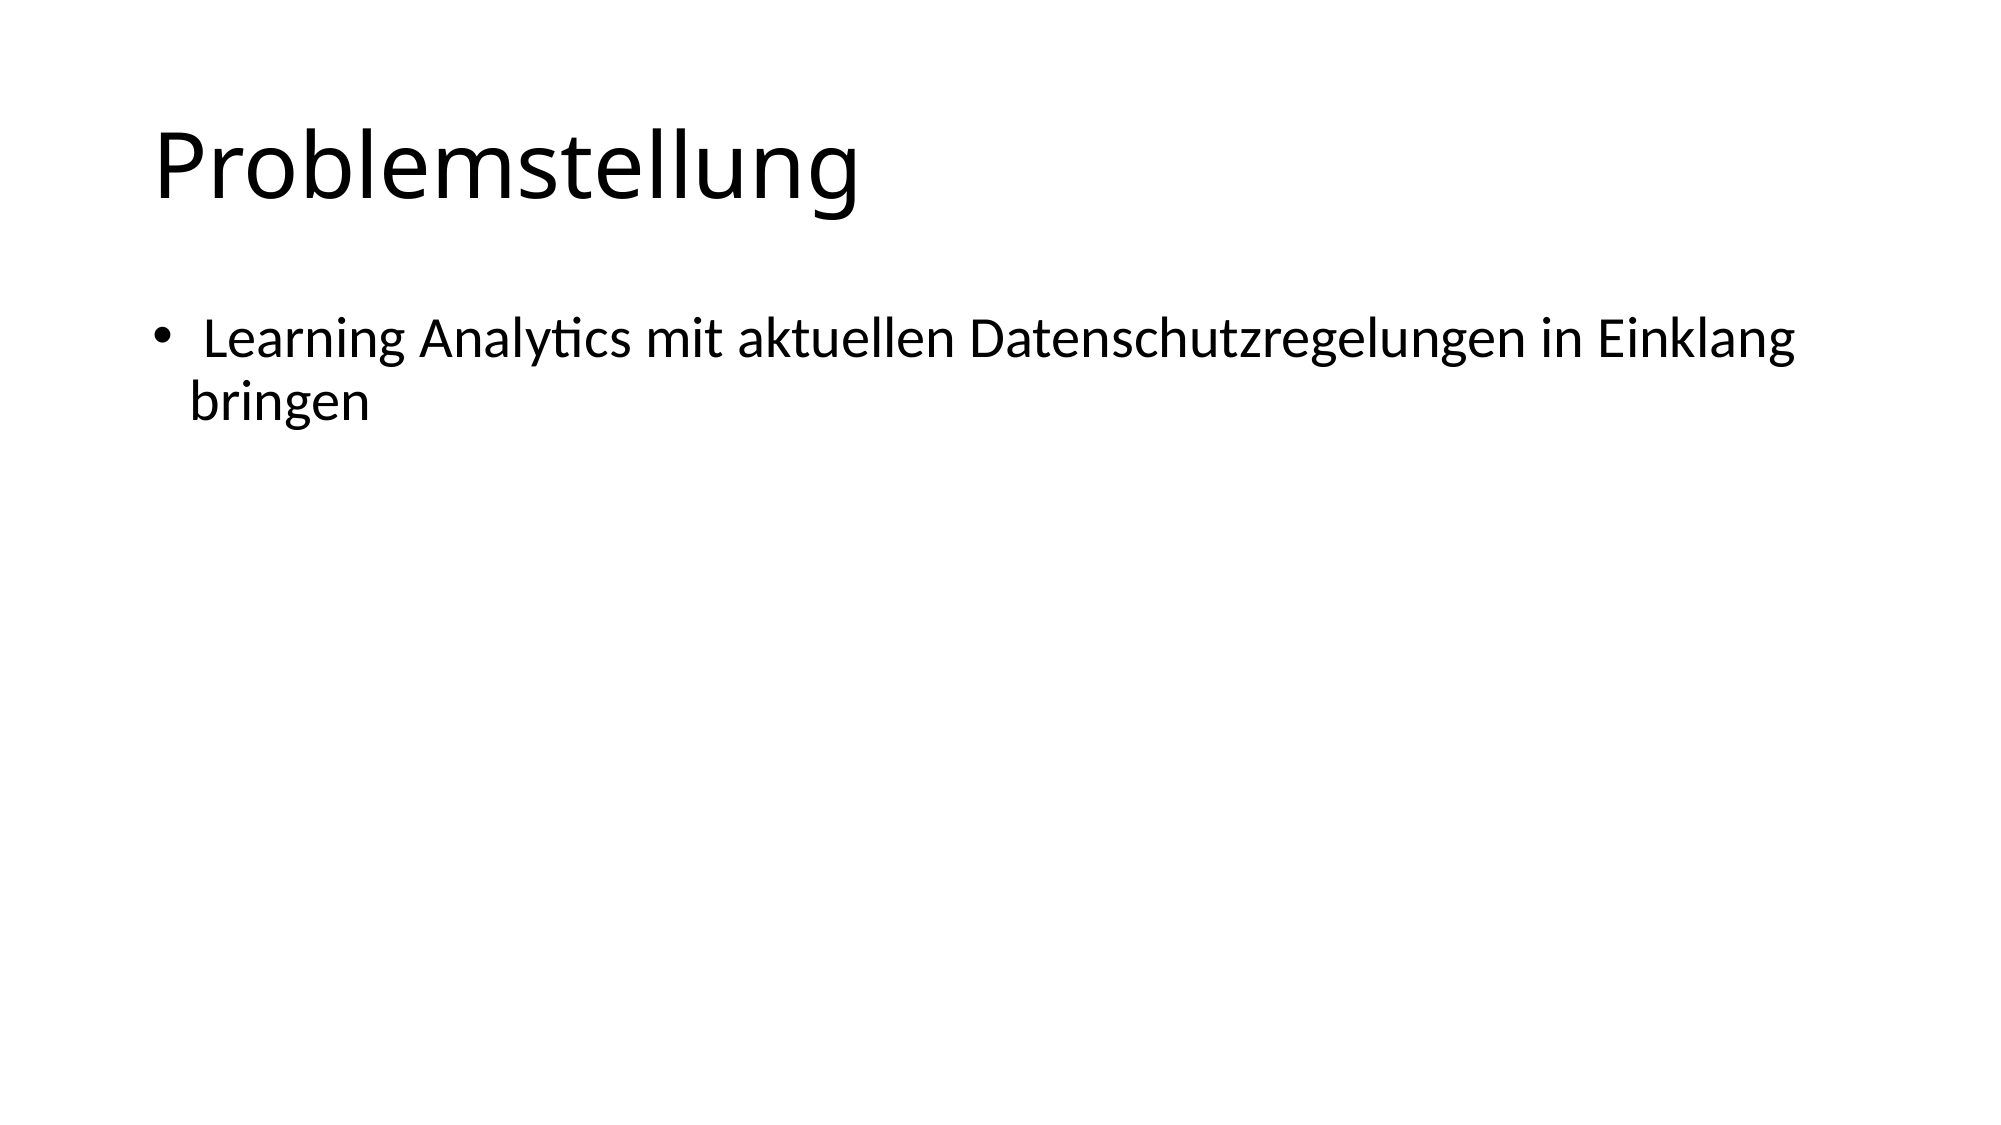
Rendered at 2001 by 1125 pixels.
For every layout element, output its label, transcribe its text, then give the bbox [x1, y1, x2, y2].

title Problemstellung [137, 59, 1863, 278]
list Learning Analytics mit aktuellen Datenschutzregelungen in Einklang bringen [137, 299, 1863, 1014]
